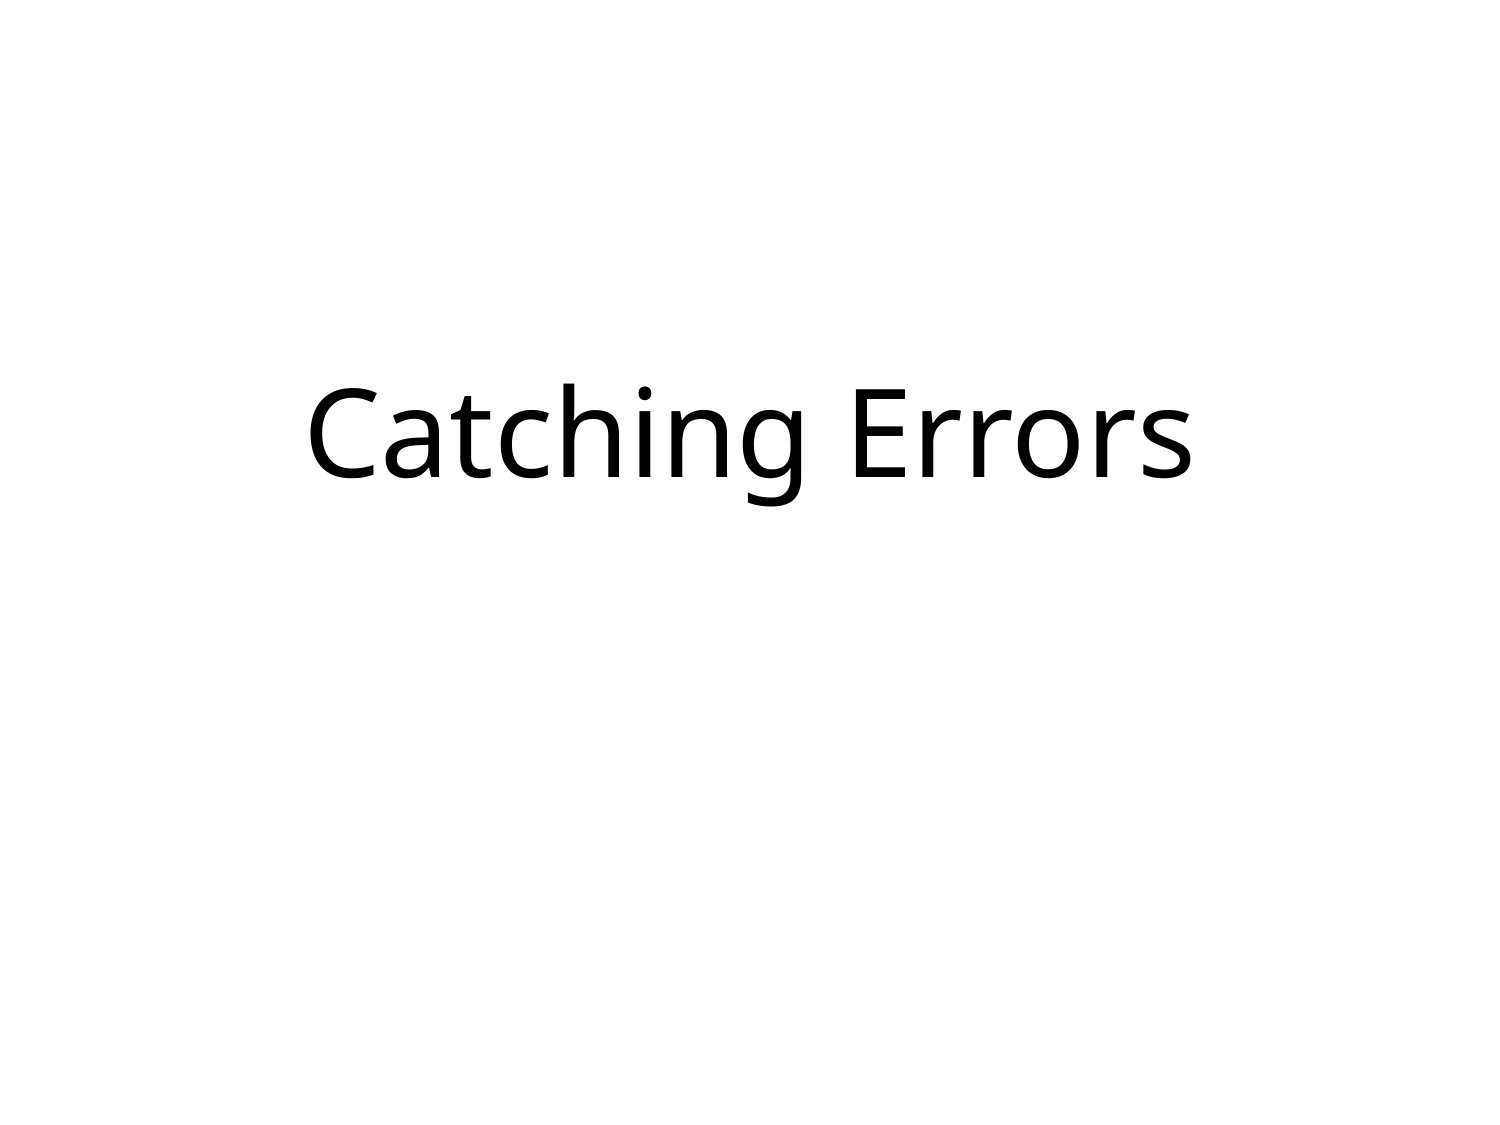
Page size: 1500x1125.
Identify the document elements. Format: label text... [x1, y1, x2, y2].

title Catching Errors [112, 349, 1388, 591]
